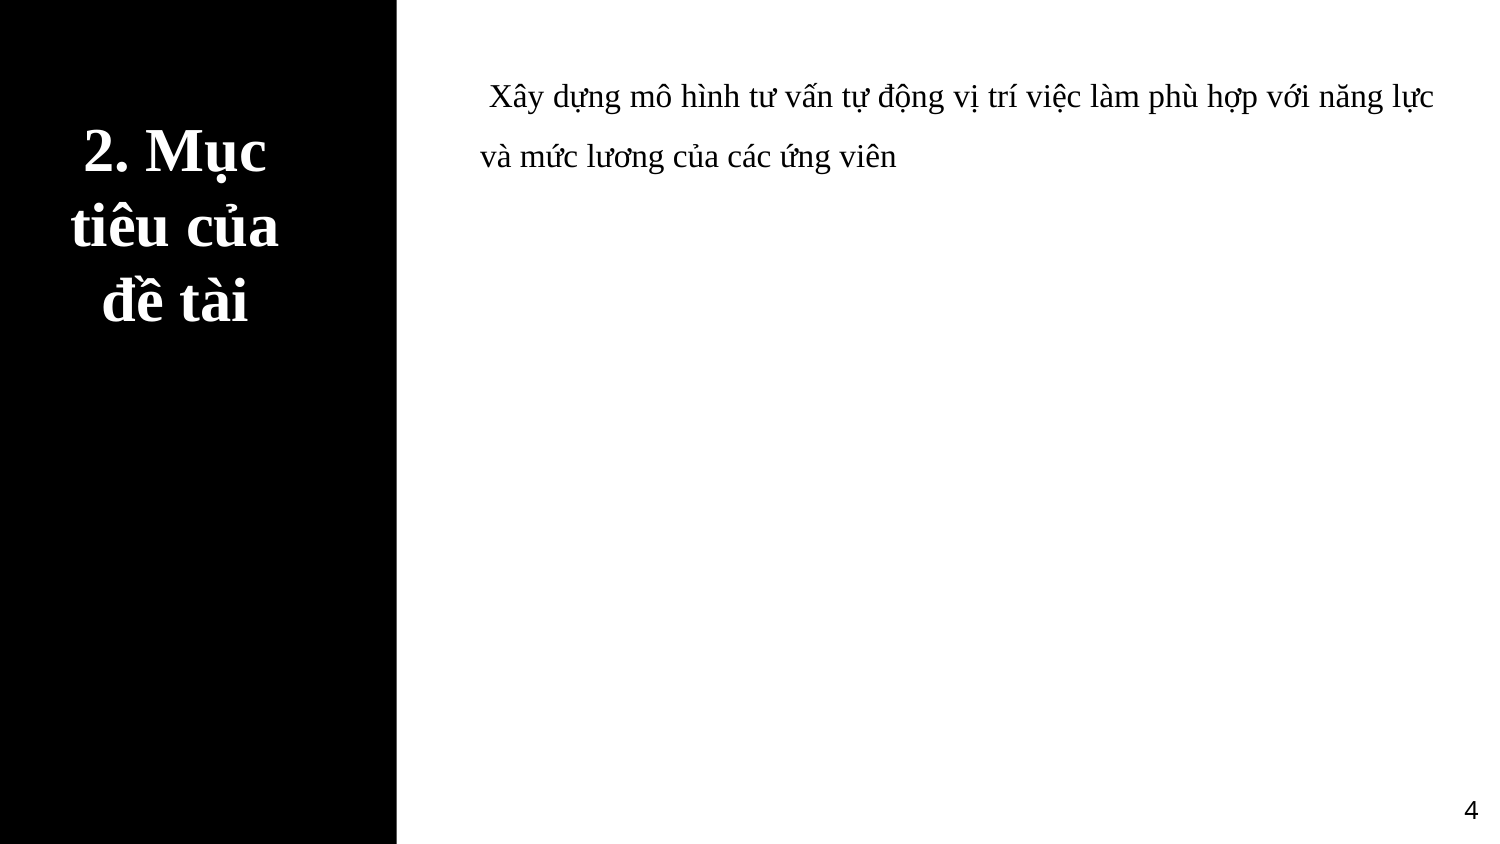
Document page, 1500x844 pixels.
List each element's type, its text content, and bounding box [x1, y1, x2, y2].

title 2. Mục tiêu của đề tài [35, 94, 315, 456]
text_box Xây dựng mô hình tư vấn tự động vị trí việc làm phù hợp với năng lực và mức lương của các ứng viên [465, 46, 1451, 181]
slide_number 4 [1403, 779, 1494, 844]
